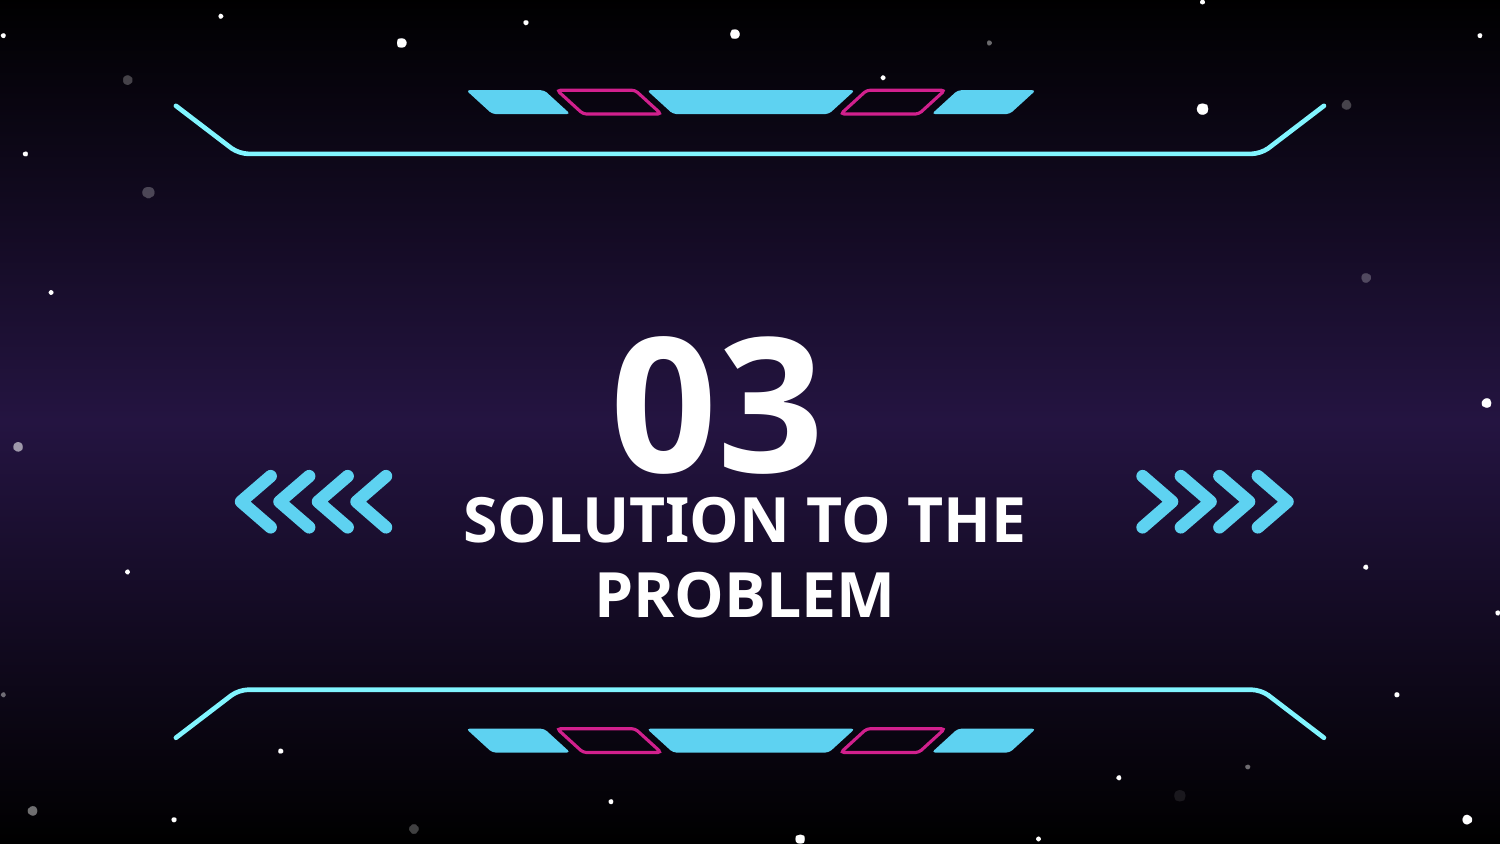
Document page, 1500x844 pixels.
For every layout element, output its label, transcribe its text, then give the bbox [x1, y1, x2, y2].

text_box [466, 89, 1035, 115]
title 03 [449, 298, 986, 525]
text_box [466, 728, 1035, 753]
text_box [1142, 475, 1288, 528]
title SOLUTION TO THE PROBLEM [404, 465, 1087, 661]
picture [0, 0, 1500, 844]
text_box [240, 475, 387, 528]
